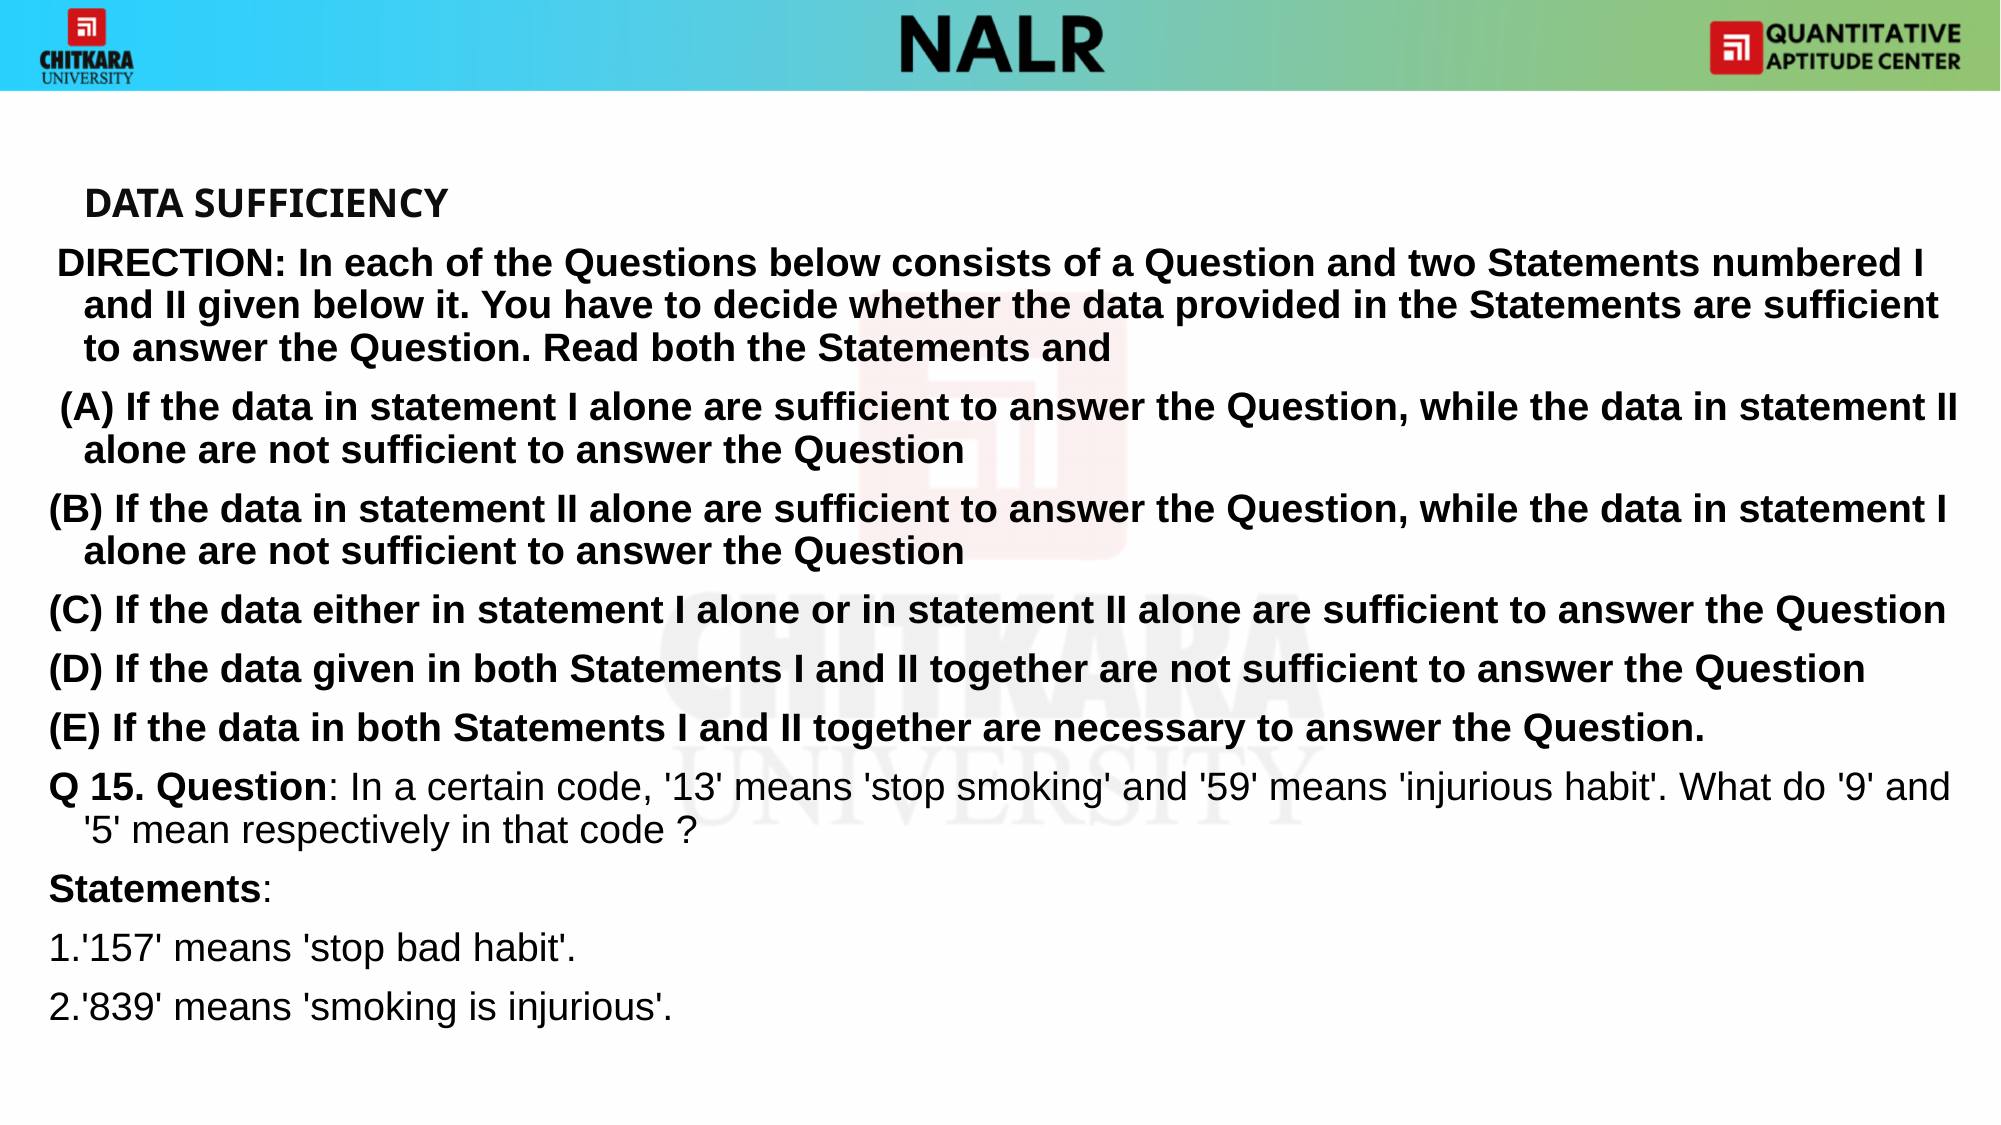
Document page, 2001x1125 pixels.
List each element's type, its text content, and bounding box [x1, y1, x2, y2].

list DATA SUFFICIENCY DIRECTION: In each of the Questions below consists of a Question and two Statements numbered I and II given below it. You have to decide whether the data provided in the Statements are sufficient to answer the Question. Read both the Statements and (A) If the data in statement I alone are sufficient to answer the Question, while the data in statement II alone are not sufficient to answer the Question (B) If the data in statement II alone are sufficient to answer the Question, while the data in statement I alone are not sufficient to answer the Question (C) If the data either in statement I alone or in statement II alone are sufficient to answer the Question (D) If the data given in both Statements I and II together are not sufficient to answer the Question (E) If the data in both Statements I and II together are necessary to answer the Question. Q 15. Question: In a certain code, '13' means 'stop smoking' and '59' means 'injurious habit'. What do '9' and '5' mean respectively in that code ? Statements: 1.'157' means 'stop bad habit'. 2.'839' means 'smoking is injurious'. [33, 175, 2000, 1053]
title [41, 31, 1959, 142]
picture [0, 0, 2001, 1125]
